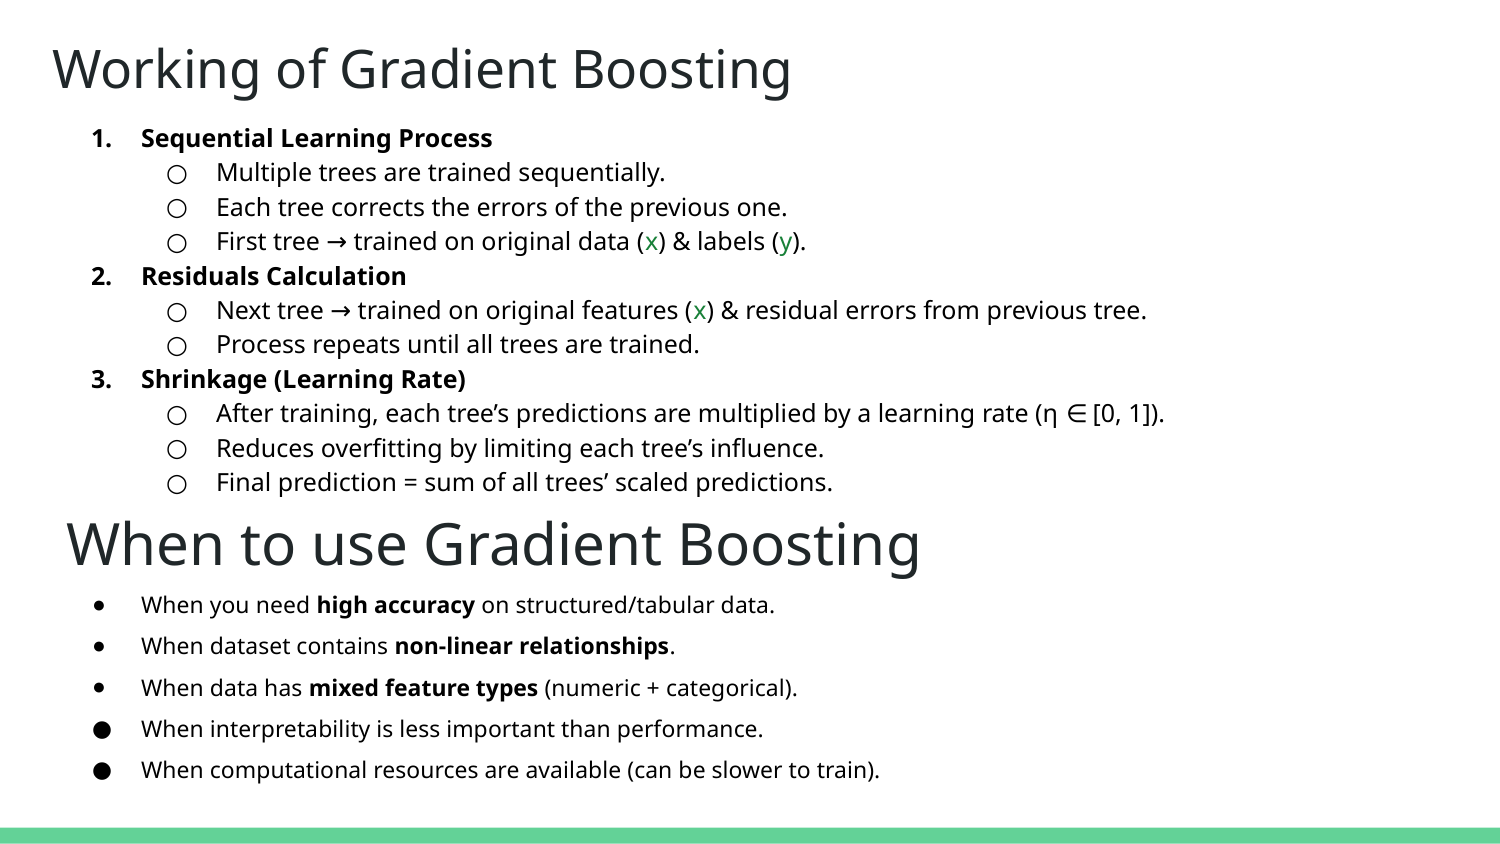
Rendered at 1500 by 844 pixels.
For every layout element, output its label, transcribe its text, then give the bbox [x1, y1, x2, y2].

list Sequential Learning Process Multiple trees are trained sequentially. Each tree corrects the errors of the previous one. First tree → trained on original data (x) & labels (y). Residuals Calculation Next tree → trained on original features (x) & residual errors from previous tree. Process repeats until all trees are trained. Shrinkage (Learning Rate) After training, each tree’s predictions are multiplied by a learning rate (η ∈ [0, 1]). Reduces overfitting by limiting each tree’s influence. Final prediction = sum of all trees’ scaled predictions. When to use Gradient Boosting When you need high accuracy on structured/tabular data. When dataset contains non-linear relationships. When data has mixed feature types (numeric + categorical). When interpretability is less important than performance. When computational resources are available (can be slower to train). [51, 102, 1449, 806]
title Working of Gradient Boosting [37, 20, 1436, 115]
